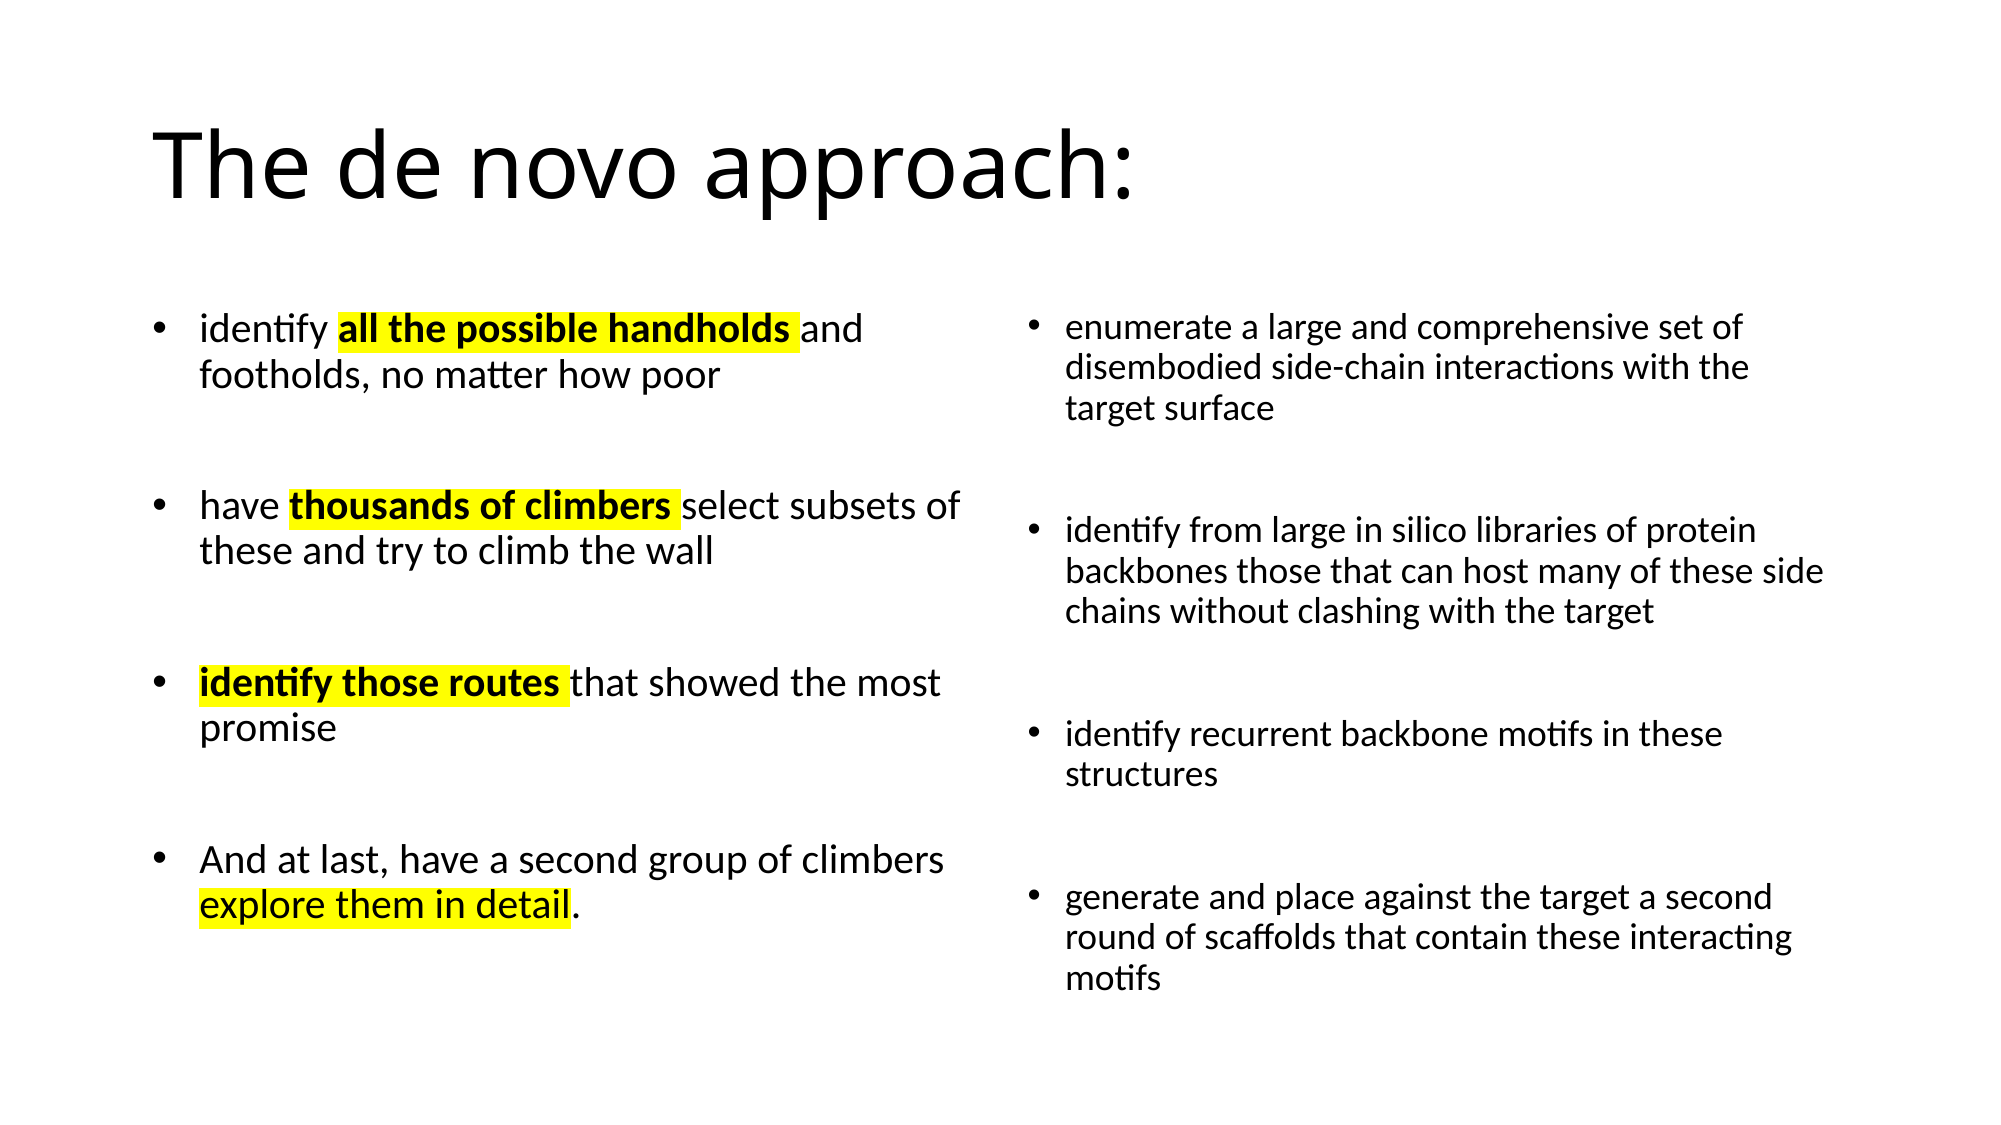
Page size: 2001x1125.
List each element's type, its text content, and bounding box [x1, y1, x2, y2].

title The de novo approach: [137, 59, 1863, 278]
list enumerate a large and comprehensive set of disembodied side-chain interactions with the target surface identify from large in silico libraries of protein backbones those that can host many of these side chains without clashing with the target identify recurrent backbone motifs in these structures generate and place against the target a second round of scaffolds that contain these interacting motifs [1012, 299, 1863, 1014]
list identify all the possible handholds and footholds, no matter how poor have thousands of climbers select subsets of these and try to climb the wall identify those routes that showed the most promise And at last, have a second group of climbers explore them in detail. [137, 299, 988, 1014]
